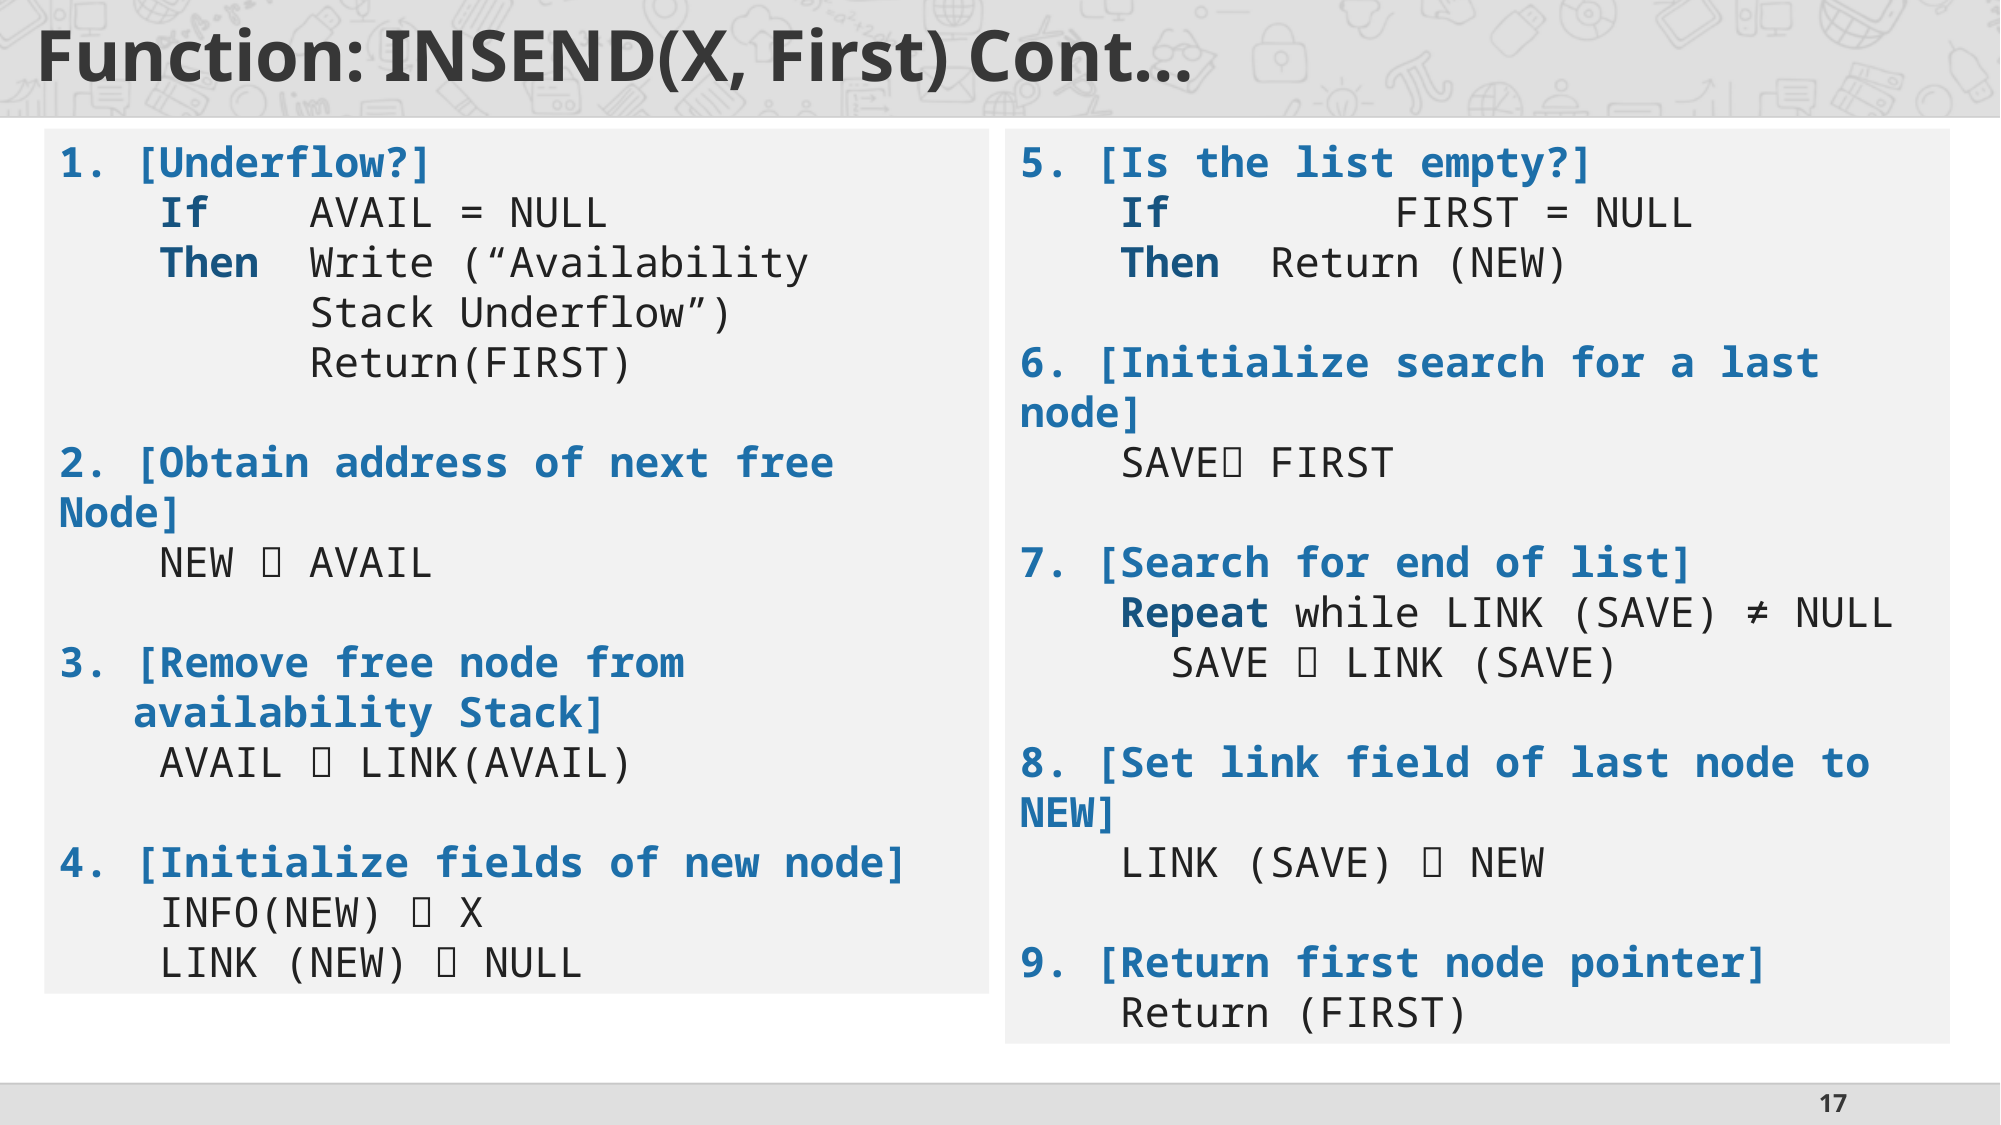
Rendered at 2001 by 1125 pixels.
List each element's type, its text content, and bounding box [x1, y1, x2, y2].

title Function: INSEND(X, First) Cont… [0, 0, 2000, 117]
text_box 5. [Is the list empty?] If FIRST = NULL Then Return (NEW) 6. [Initialize search for a last node] SAVE FIRST 7. [Search for end of list] Repeat while LINK (SAVE) ≠ NULL SAVE  LINK (SAVE) 8. [Set link field of last node to NEW] LINK (SAVE)  NEW 9. [Return first node pointer] Return (FIRST) [1005, 128, 1950, 1044]
text_box 1. [Underflow?] If AVAIL = NULL Then Write (“Availability Stack Underflow”) Return(FIRST) 2. [Obtain address of next free Node] NEW  AVAIL 3. [Remove free node from availability Stack] AVAIL  LINK(AVAIL) 4. [Initialize fields of new node] INFO(NEW)  X LINK (NEW)  NULL [44, 128, 990, 994]
